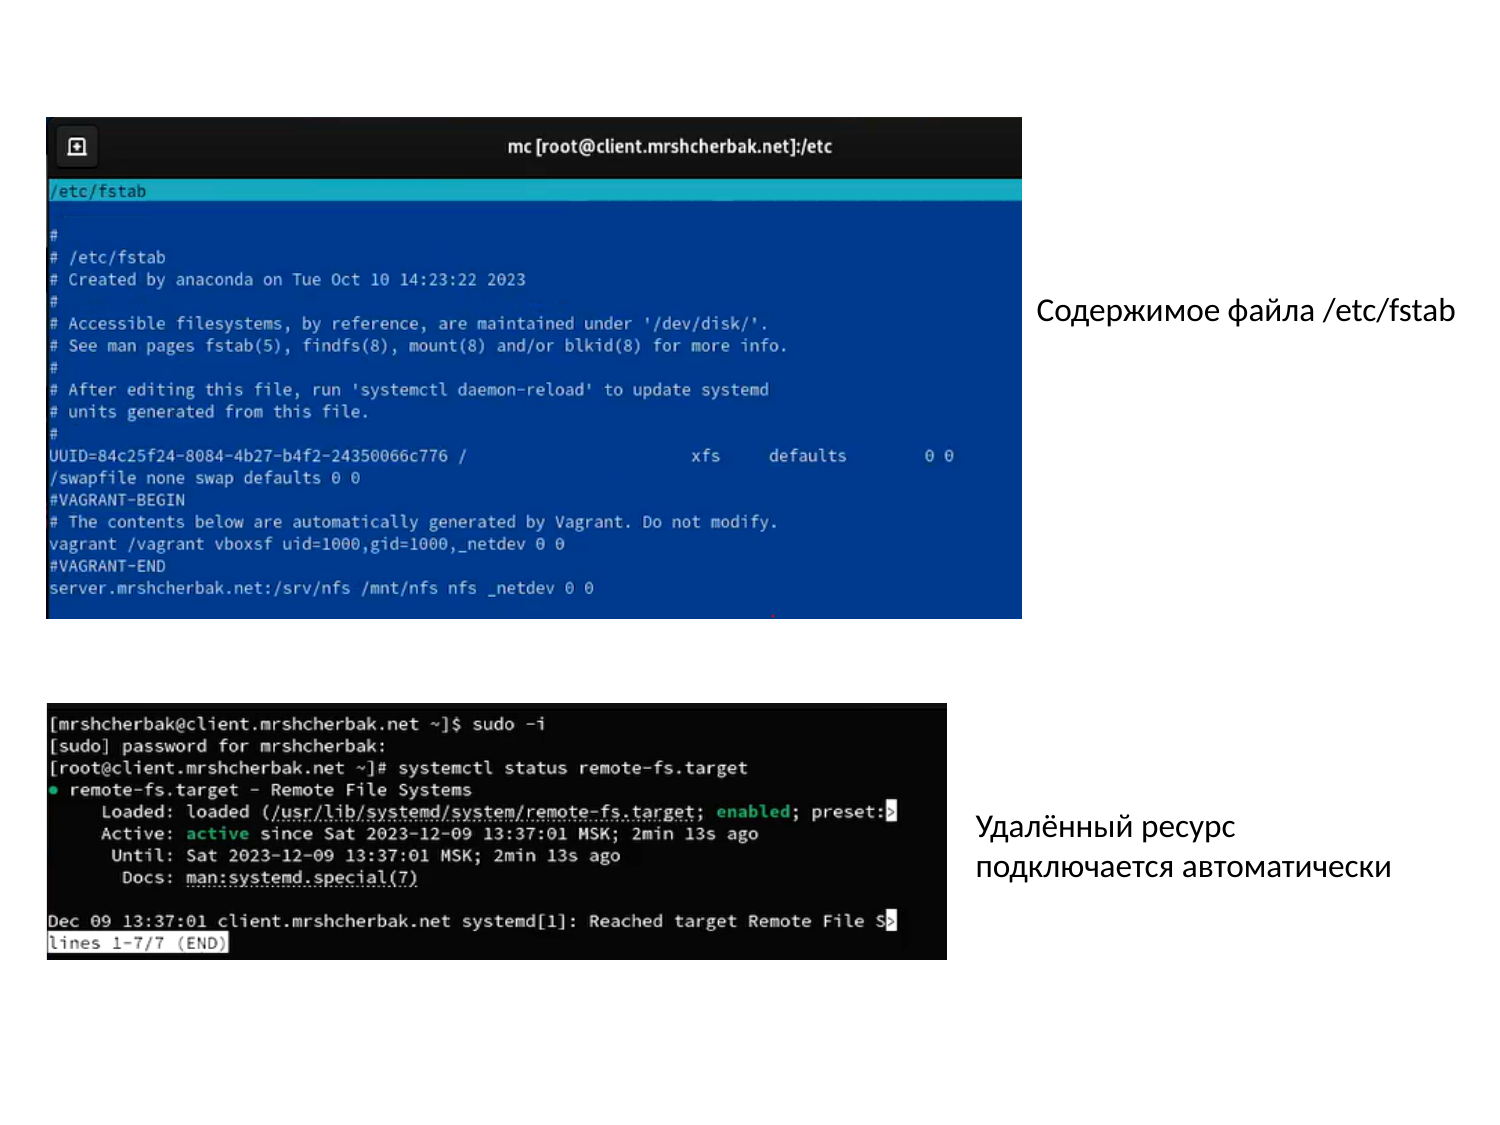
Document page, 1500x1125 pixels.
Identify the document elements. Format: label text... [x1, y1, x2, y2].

picture [46, 116, 1022, 619]
text_box Удалённый ресурс подключается автоматически [960, 796, 1453, 892]
picture [46, 702, 948, 960]
text_box Содержимое файла /etc/fstab [1026, 281, 1472, 336]
